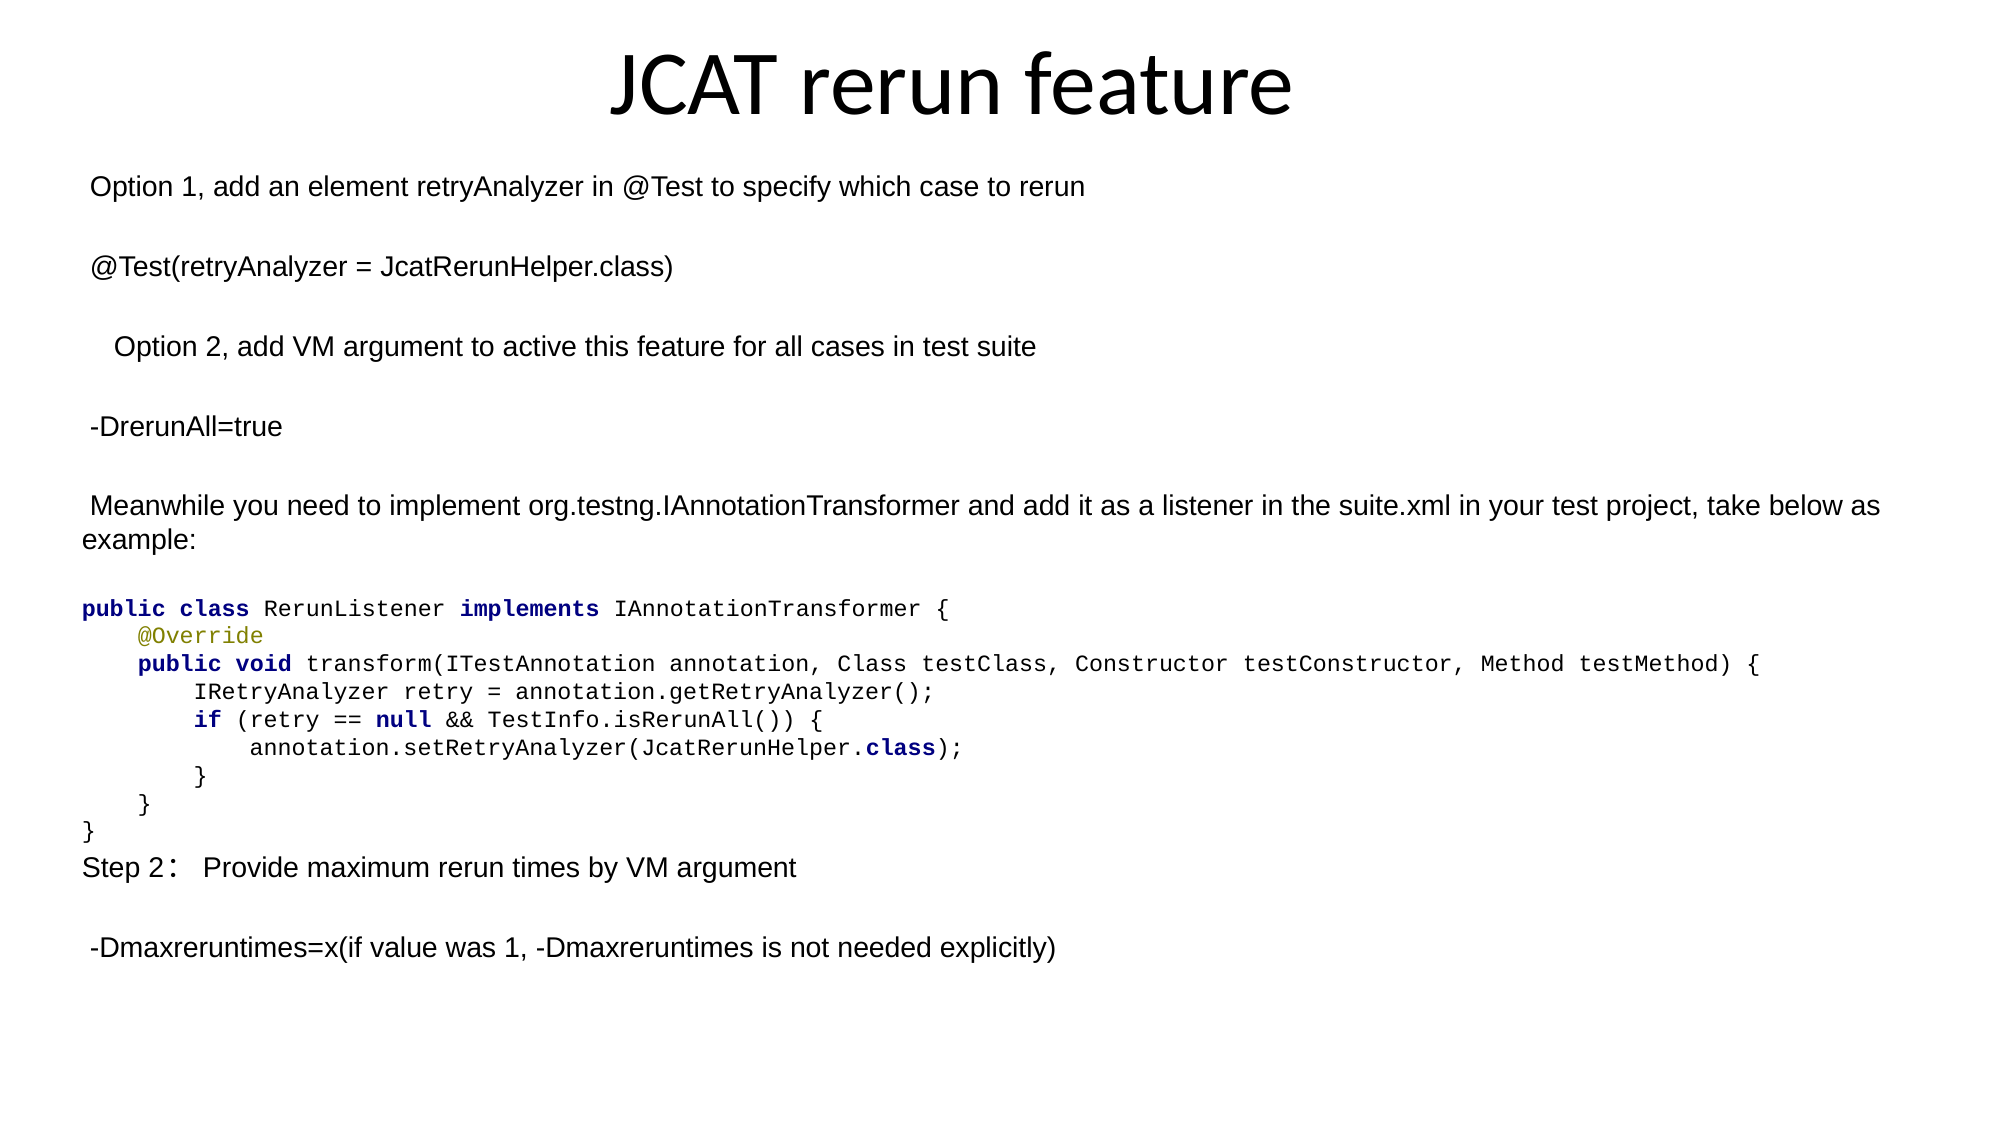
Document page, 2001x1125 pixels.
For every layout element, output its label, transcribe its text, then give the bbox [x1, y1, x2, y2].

title JCAT rerun feature [161, 19, 1745, 138]
subtitle Option 1, add an element retryAnalyzer in @Test to specify which case to rerun @Test(retryAnalyzer = JcatRerunHelper.class) Option 2, add VM argument to active this feature for all cases in test suite -DrerunAll=true Meanwhile you need to implement org.testng.IAnnotationTransformer and add it as a listener in the suite.xml in your test project, take below as example: public class RerunListener implements IAnnotationTransformer { @Override public void transform(ITestAnnotation annotation, Class testClass, Constructor testConstructor, Method testMethod) { IRetryAnalyzer retry = annotation.getRetryAnalyzer(); if (retry == null && TestInfo.isRerunAll()) { annotation.setRetryAnalyzer(JcatRerunHelper.class); } } } Step 2： Provide maximum rerun times by VM argument -Dmaxreruntimes=x(if value was 1, -Dmaxreruntimes is not needed explicitly) [66, 160, 1922, 988]
